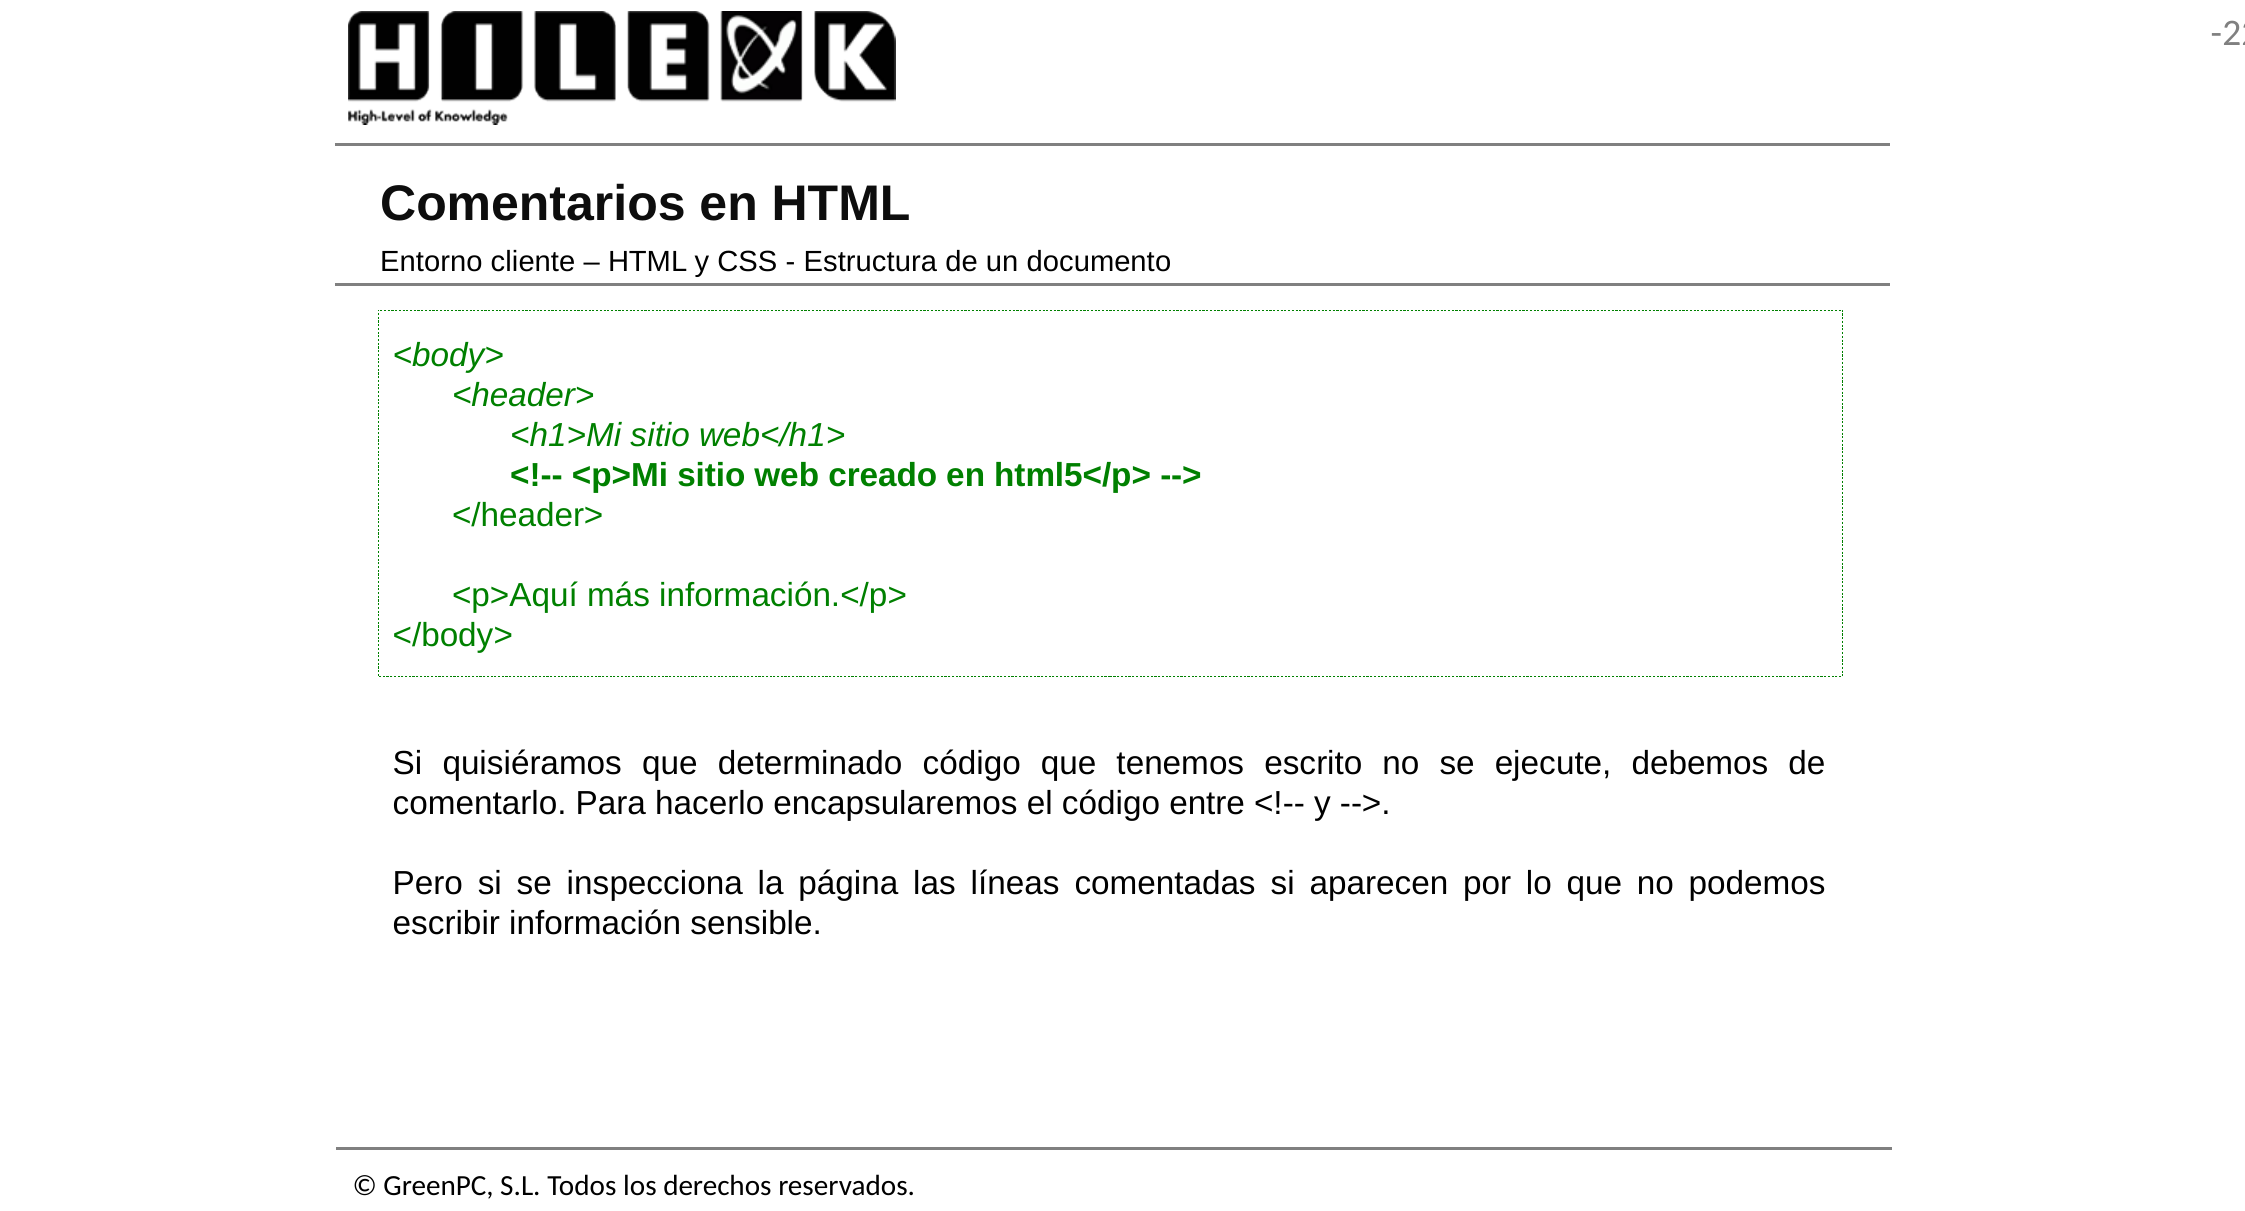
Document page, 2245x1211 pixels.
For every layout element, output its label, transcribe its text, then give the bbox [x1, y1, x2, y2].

list Entorno cliente – HTML y CSS - Estructura de un documento [360, 231, 1808, 288]
text_box <body> <header> <h1>Mi sitio web</h1> <!-- <p>Mi sitio web creado en html5</p> --> </header> <p>Aquí más información.</p> </body> [376, 308, 1845, 679]
picture [348, 11, 896, 125]
title Comentarios en HTML [360, 159, 1879, 241]
text_box Si quisiéramos que determinado código que tenemos escrito no se ejecute, debemos de comentarlo. Para hacerlo encapsularemos el código entre <!-- y -->. Pero si se inspecciona la página las líneas comentadas si aparecen por lo que no podemos escribir información sensible. [377, 733, 1843, 949]
